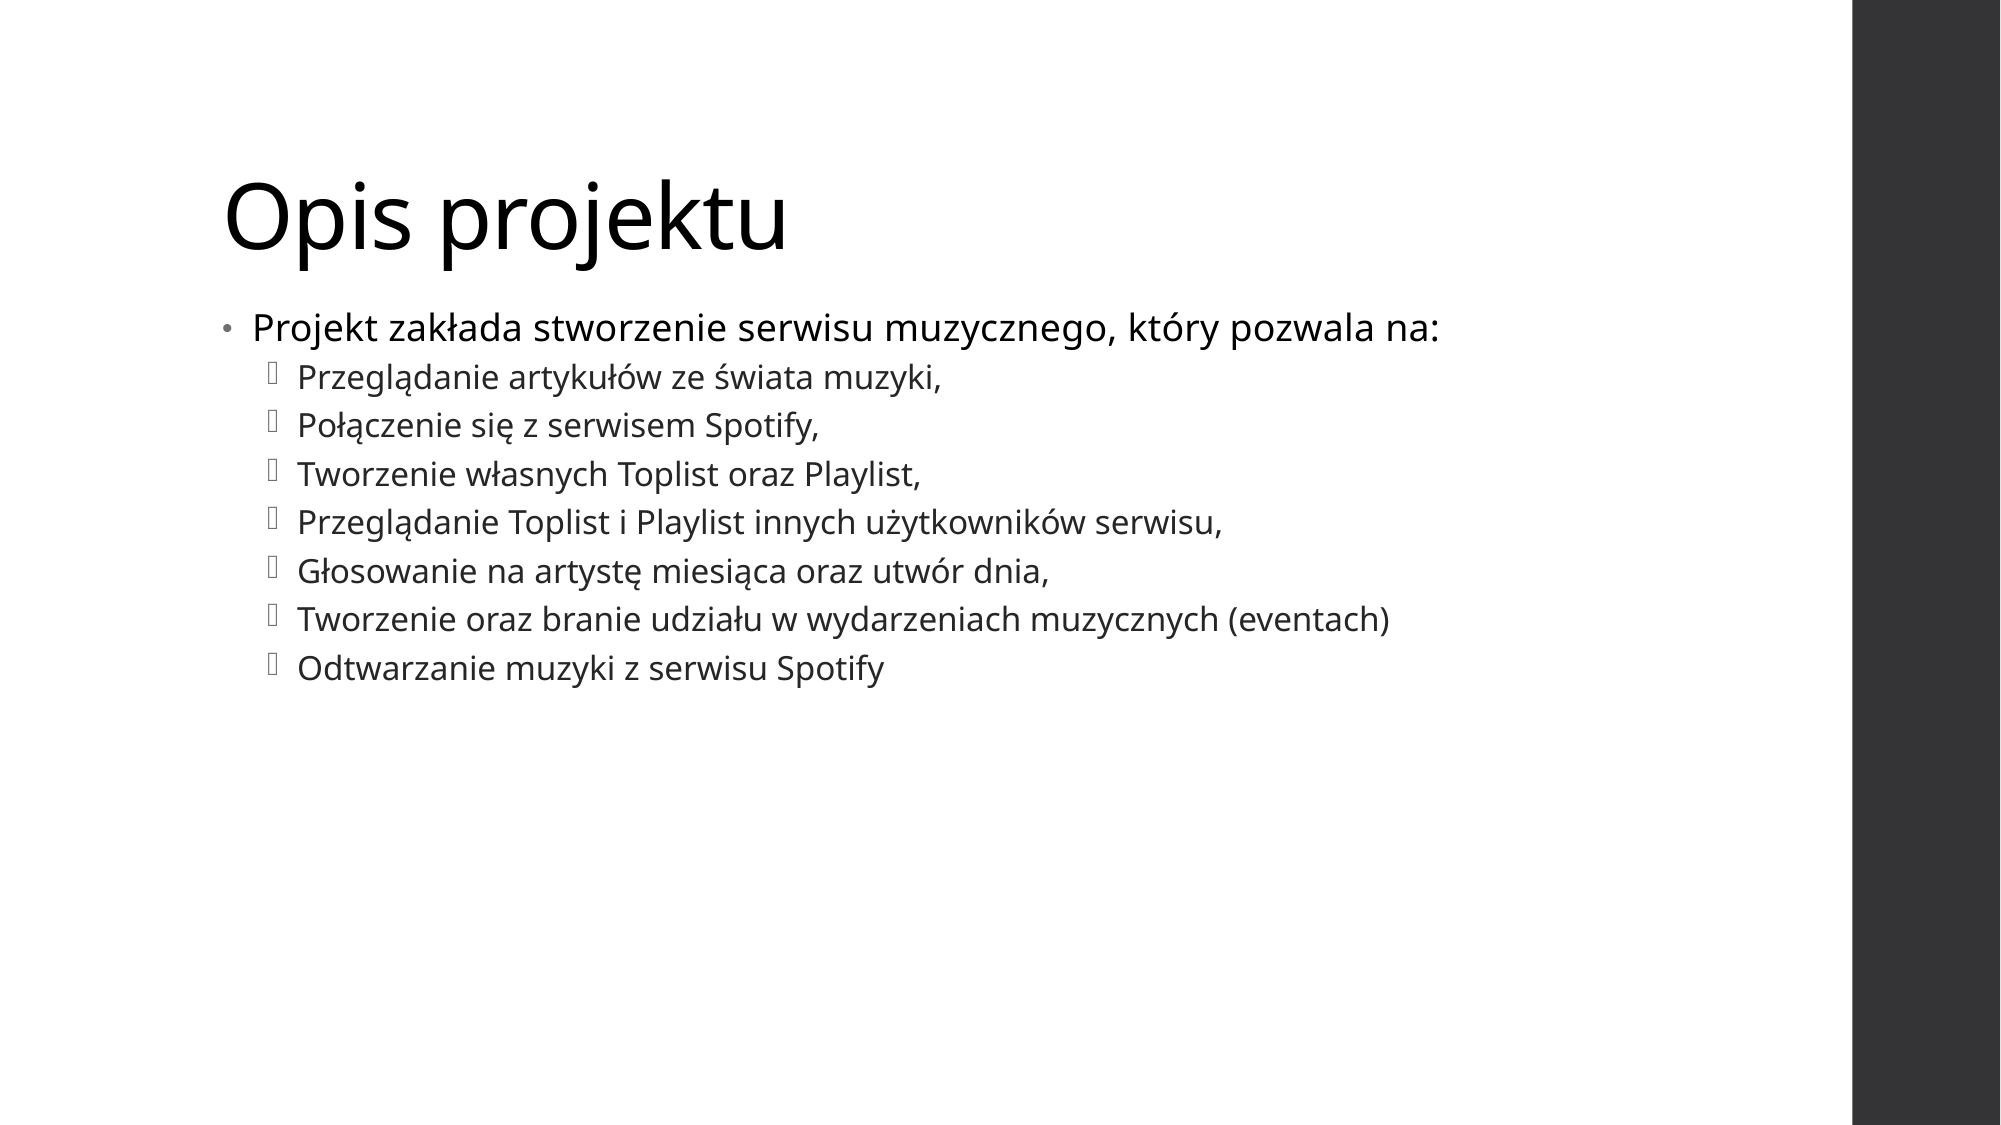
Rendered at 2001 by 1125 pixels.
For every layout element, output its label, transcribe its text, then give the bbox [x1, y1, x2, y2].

title Opis projektu [206, 60, 1797, 278]
list Projekt zakłada stworzenie serwisu muzycznego, który pozwala na: Przeglądanie artykułów ze świata muzyki, Połączenie się z serwisem Spotify, Tworzenie własnych Toplist oraz Playlist, Przeglądanie Toplist i Playlist innych użytkowników serwisu, Głosowanie na artystę miesiąca oraz utwór dnia, Tworzenie oraz branie udziału w wydarzeniach muzycznych (eventach) Odtwarzanie muzyki z serwisu Spotify [206, 299, 1617, 1014]
